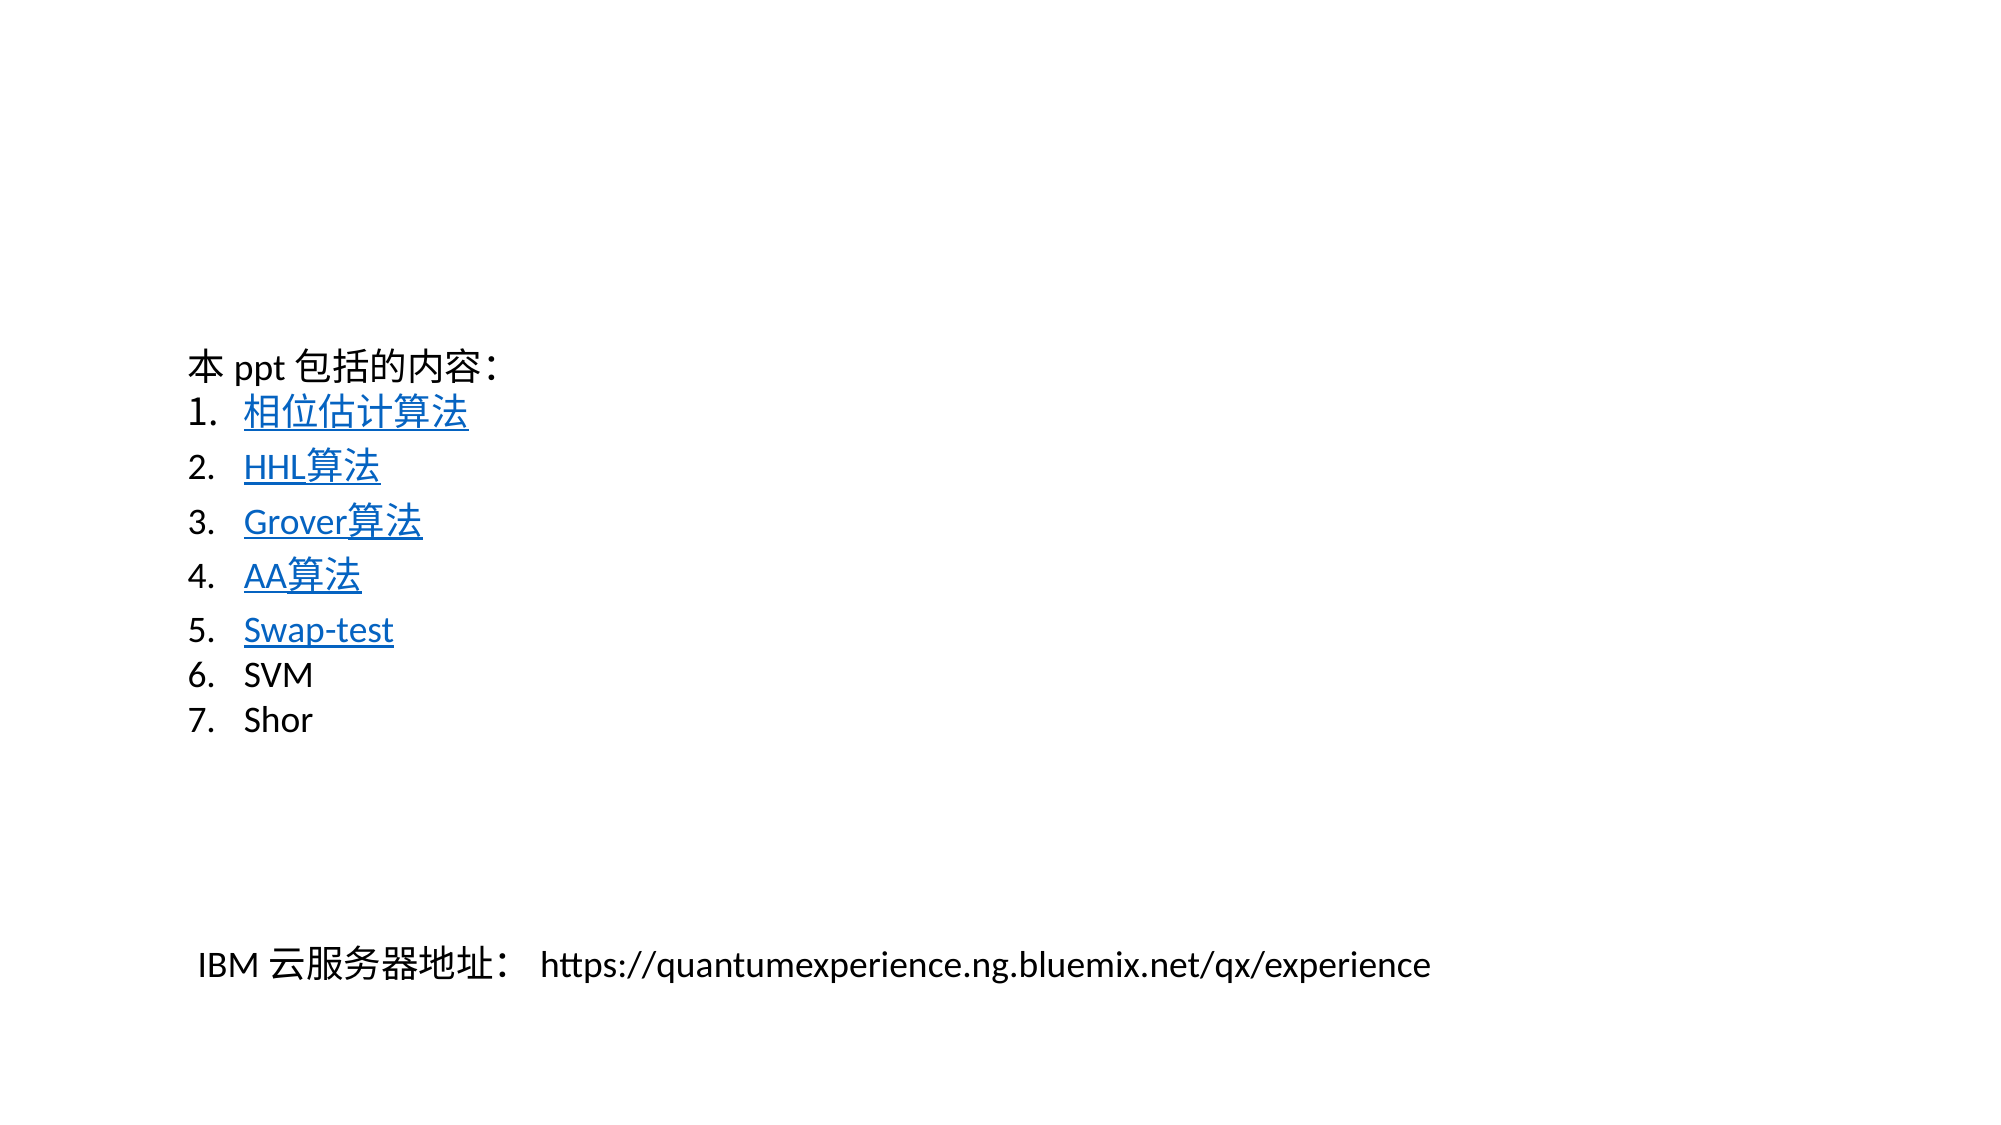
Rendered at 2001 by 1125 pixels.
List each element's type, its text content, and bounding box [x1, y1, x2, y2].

text_box IBM云服务器地址：https://quantumexperience.ng.bluemix.net/qx/experience [182, 932, 1448, 992]
text_box 本ppt包括的内容： 相位估计算法 HHL算法 Grover算法 AA算法 Swap-test SVM Shor [172, 335, 773, 838]
